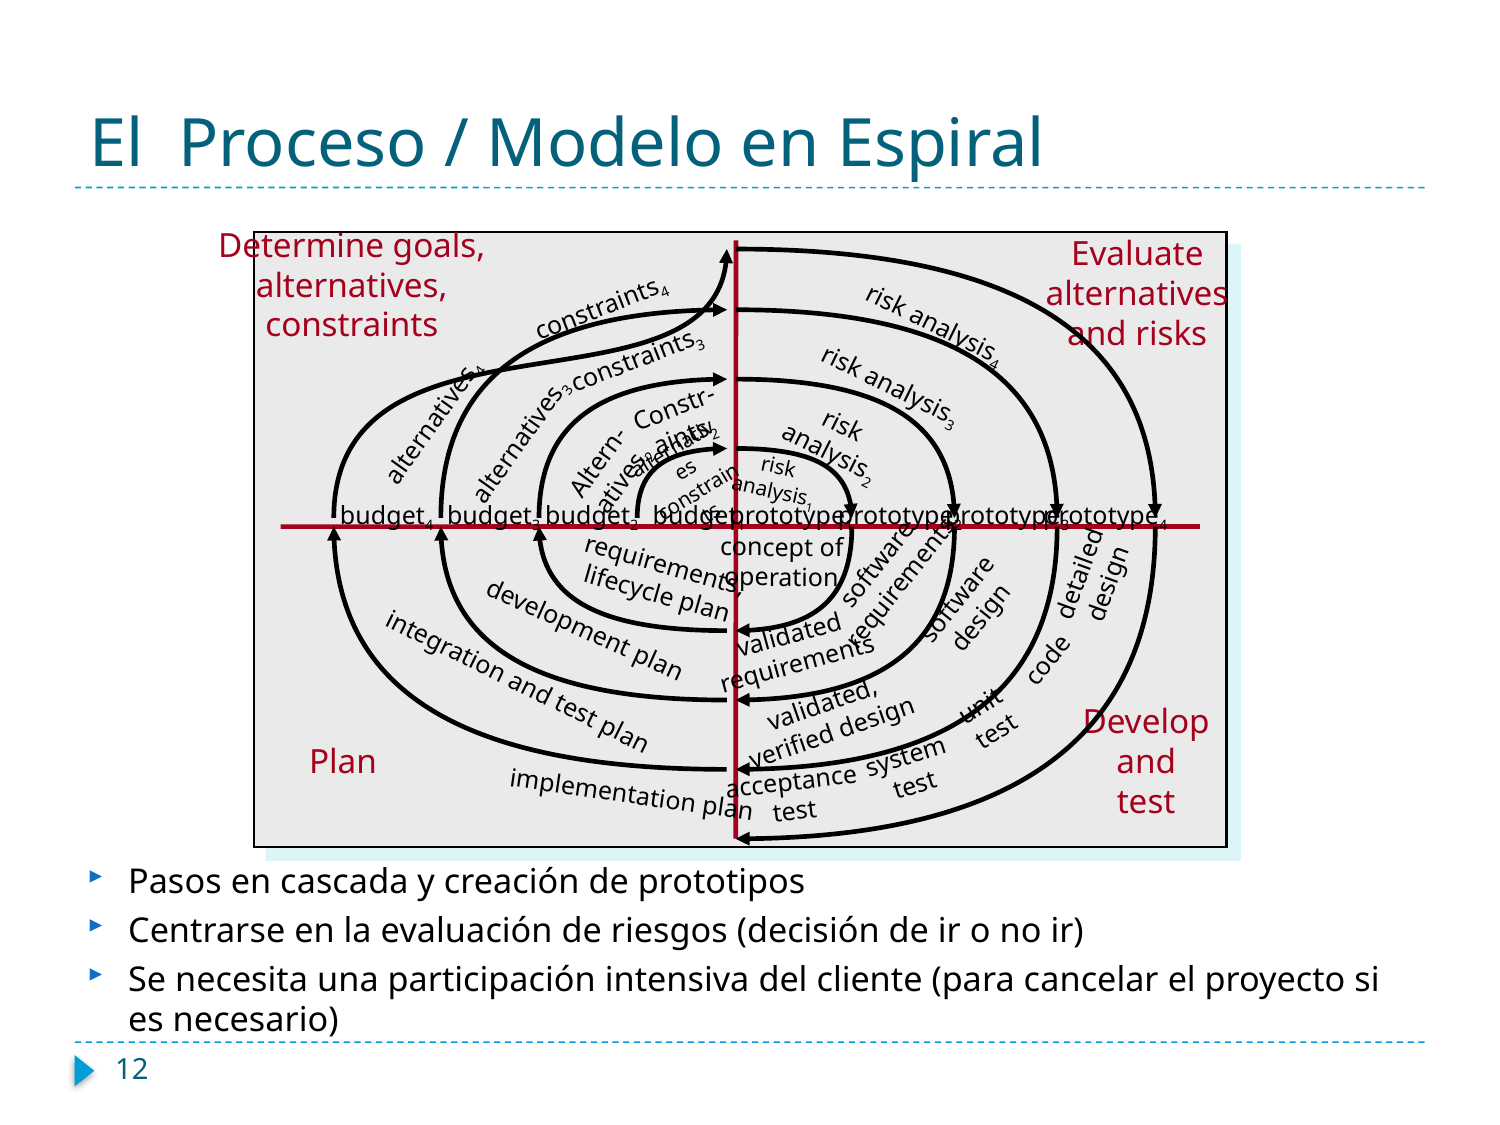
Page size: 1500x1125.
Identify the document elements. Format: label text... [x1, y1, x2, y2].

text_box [253, 231, 1227, 848]
slide_number 12 [100, 1047, 426, 1103]
list Pasos en cascada y creación de prototipos Centrarse en la evaluación de riesgos (decisión de ir o no ir) Se necesita una participación intensiva del cliente (para cancelar el proyecto si es necesario) [72, 851, 1423, 1047]
title El Proceso / Modelo en Espiral [75, 24, 1425, 188]
